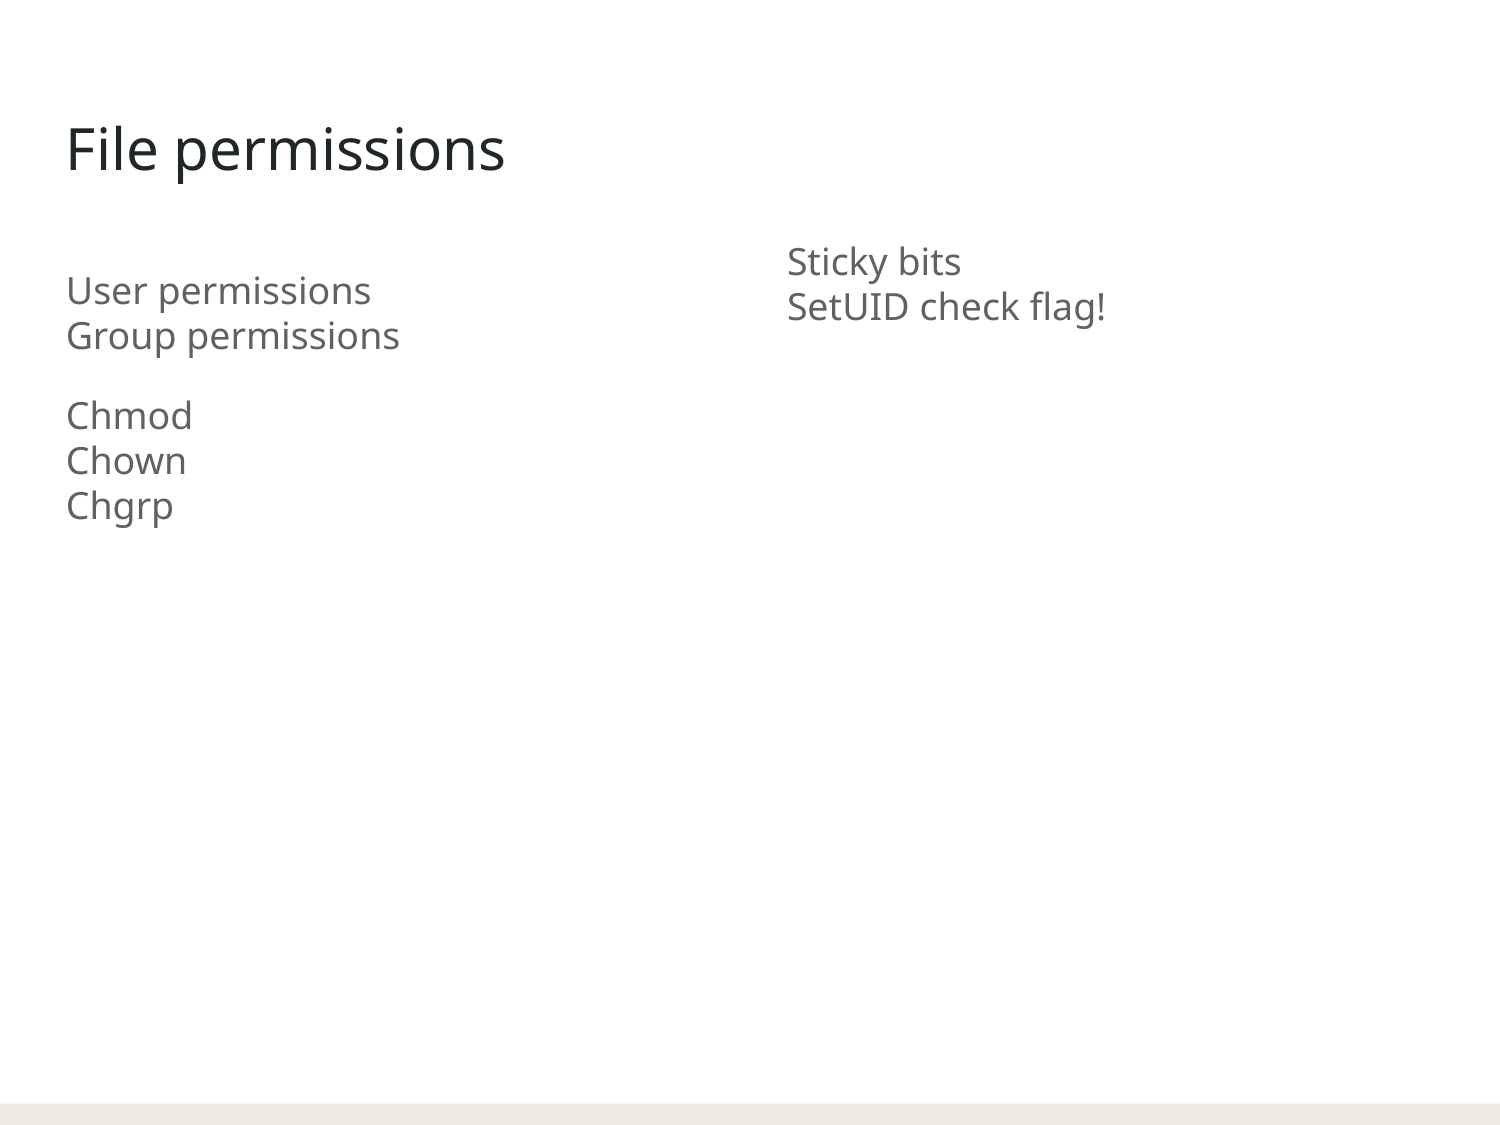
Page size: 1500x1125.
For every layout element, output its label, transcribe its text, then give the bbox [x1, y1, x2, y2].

text_box User permissions Group permissions Chmod Chown Chgrp [51, 251, 750, 1000]
text_box File permissions [51, 97, 1449, 223]
text_box Sticky bits SetUID check flag! [772, 222, 1471, 970]
